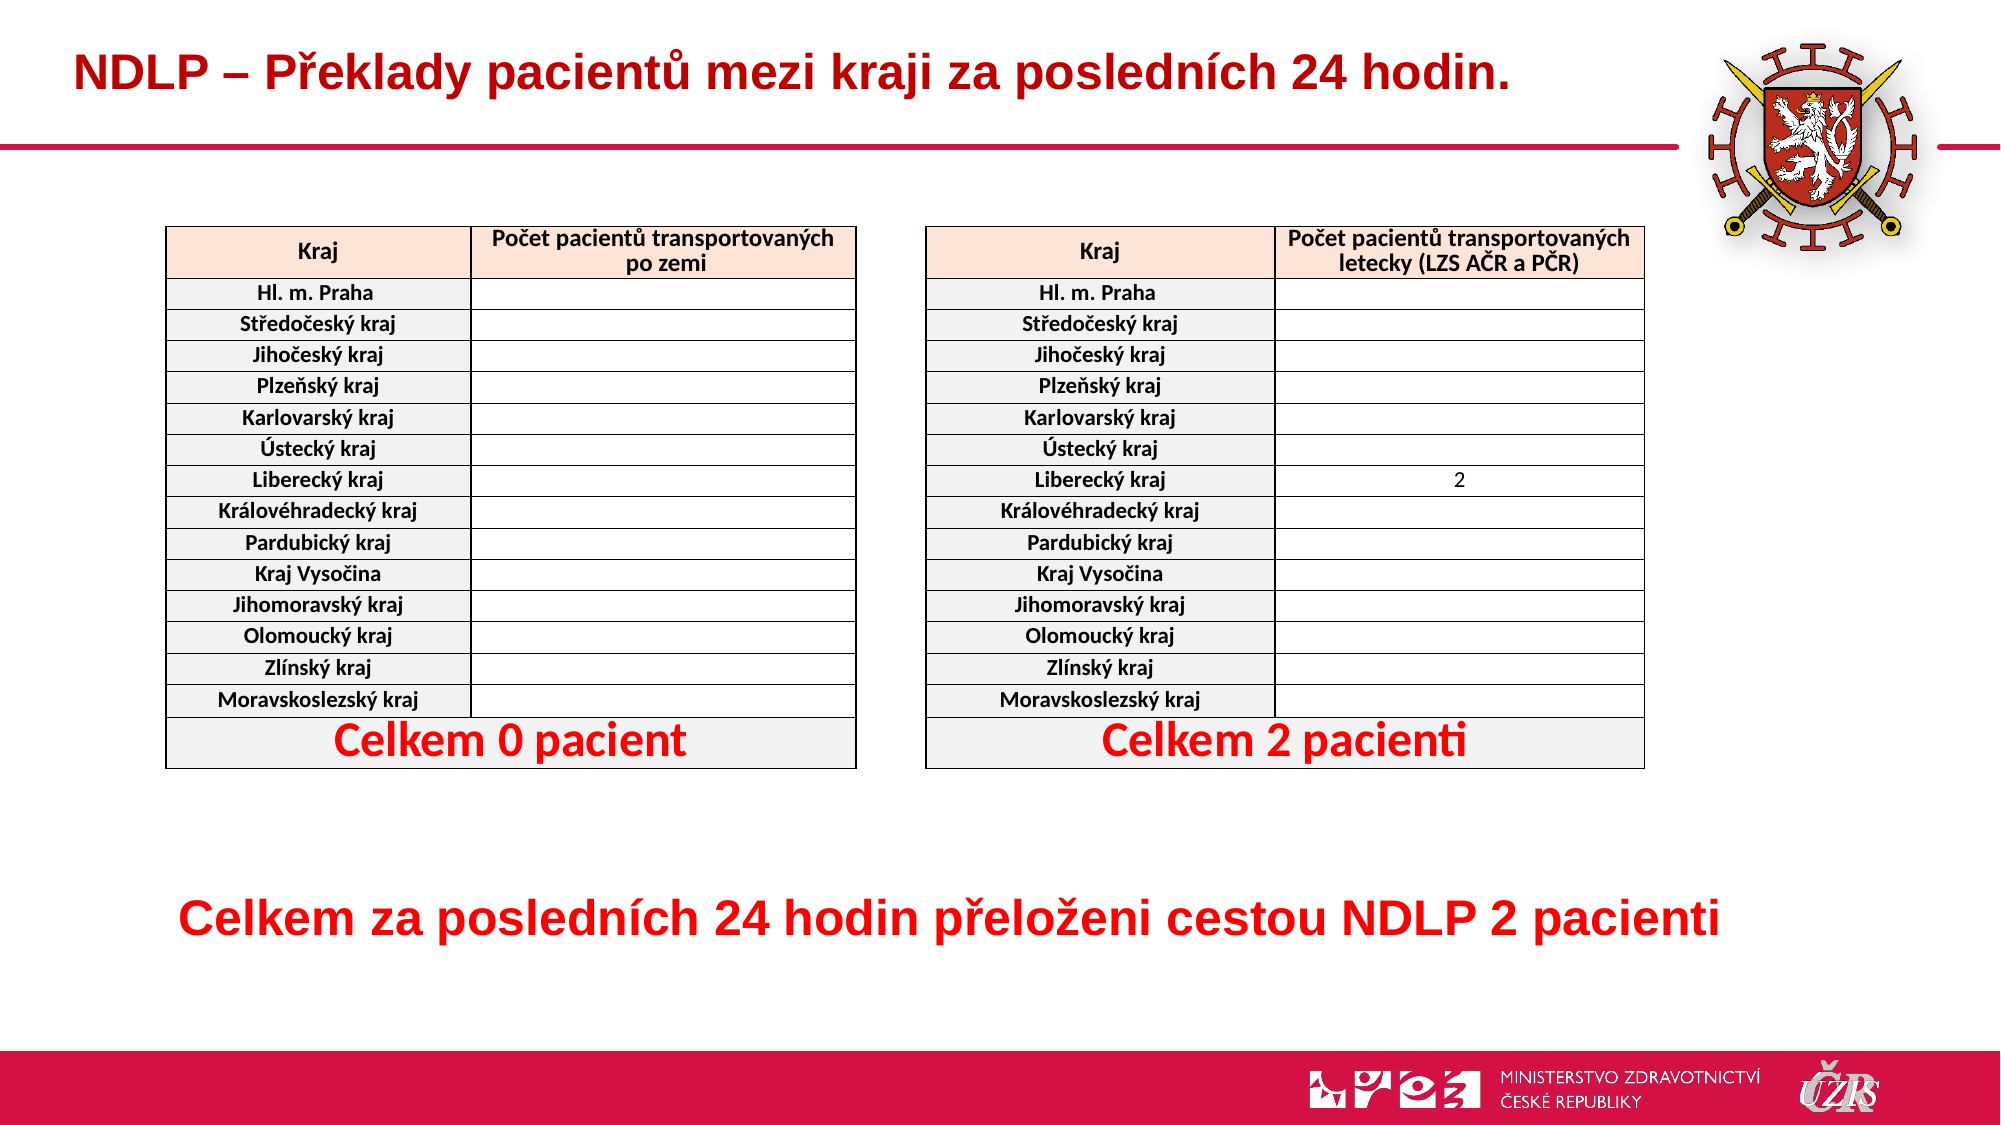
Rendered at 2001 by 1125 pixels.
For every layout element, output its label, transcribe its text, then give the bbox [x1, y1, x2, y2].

table_cell Karlovarský kraj [927, 404, 1274, 434]
table_cell [472, 341, 855, 371]
table_cell Moravskoslezský kraj [167, 685, 470, 717]
table_cell Plzeňský kraj [167, 372, 470, 403]
table_cell [472, 497, 855, 528]
table_cell [472, 591, 855, 621]
table_cell [472, 435, 855, 465]
table_cell [472, 372, 855, 403]
picture [1308, 1068, 1762, 1108]
table_cell Hl. m. Praha [927, 279, 1274, 309]
table_cell [472, 622, 855, 653]
table_cell Jihomoravský kraj [927, 591, 1274, 621]
table_cell [1276, 279, 1644, 309]
table_cell [1276, 622, 1644, 653]
table_cell [1276, 341, 1644, 371]
table_cell Středočeský kraj [167, 310, 470, 340]
table_cell Zlínský kraj [927, 654, 1274, 684]
table_cell Královéhradecký kraj [927, 497, 1274, 528]
picture [1778, 1050, 1901, 1125]
table_cell Moravskoslezský kraj [927, 685, 1274, 717]
table_cell [1276, 435, 1644, 465]
table_cell [472, 404, 855, 434]
table_cell [1276, 372, 1644, 403]
table_cell Karlovarský kraj [167, 404, 470, 434]
table_cell Jihočeský kraj [927, 341, 1274, 371]
table_cell Hl. m. Praha [167, 279, 470, 309]
table_cell Liberecký kraj [927, 466, 1274, 496]
table_cell Královéhradecký kraj [167, 497, 470, 528]
table_cell Kraj Vysočina [927, 560, 1274, 590]
table_cell [472, 685, 855, 717]
table_cell [1276, 591, 1644, 621]
table_cell [1276, 560, 1644, 590]
table_cell [472, 279, 855, 309]
table_cell [472, 560, 855, 590]
table_cell [472, 310, 855, 340]
table_cell Olomoucký kraj [927, 622, 1274, 653]
table_cell Ústecký kraj [167, 435, 470, 465]
table_cell [472, 654, 855, 684]
table_cell Celkem 2 pacienti [927, 718, 1644, 768]
table_cell [1276, 529, 1644, 559]
title NDLP – Překlady pacientů mezi kraji za posledních 24 hodin. [58, 0, 1681, 147]
table_cell Ústecký kraj [927, 435, 1274, 465]
table_header Počet pacientů transportovaných po zemi [472, 227, 855, 278]
table_cell Kraj Vysočina [167, 560, 470, 590]
table_cell [472, 529, 855, 559]
table_header Kraj [927, 227, 1274, 278]
table_header Kraj [167, 227, 470, 278]
table_cell [1276, 310, 1644, 340]
table_cell 2 [1276, 466, 1644, 496]
table_cell Jihomoravský kraj [167, 591, 470, 621]
table_cell [472, 466, 855, 496]
table_cell Pardubický kraj [167, 529, 470, 559]
table_cell Pardubický kraj [927, 529, 1274, 559]
table_cell Celkem 0 pacient [167, 718, 855, 768]
table_cell [1276, 685, 1644, 717]
table_cell [1276, 404, 1644, 434]
table_cell Zlínský kraj [167, 654, 470, 684]
table_header Počet pacientů transportovaných letecky (LZS AČR a PČR) [1276, 227, 1644, 278]
table_cell Jihočeský kraj [167, 341, 470, 371]
table_cell [1276, 497, 1644, 528]
table_cell Olomoucký kraj [167, 622, 470, 653]
table_cell [1276, 654, 1644, 684]
table_cell Plzeňský kraj [927, 372, 1274, 403]
text_box Celkem za posledních 24 hodin přeloženi cestou NDLP 2 pacienti [76, 878, 1825, 953]
table_cell Středočeský kraj [927, 310, 1274, 340]
table_cell Liberecký kraj [167, 466, 470, 496]
picture [1702, 37, 1923, 257]
